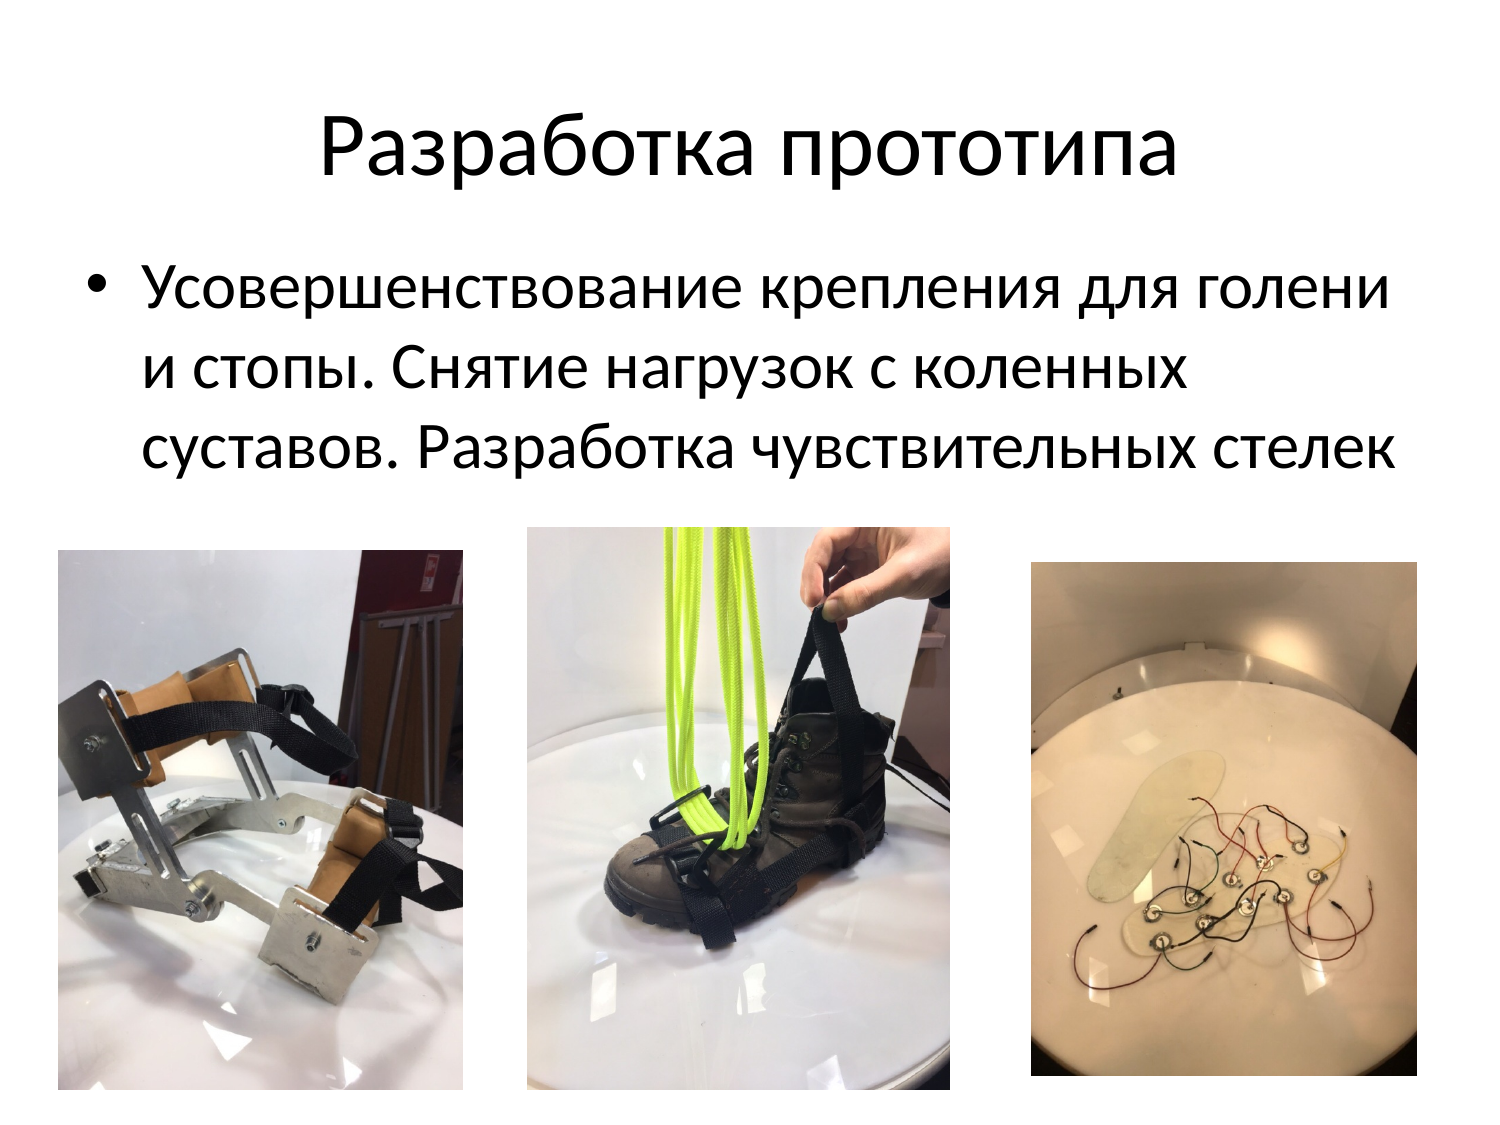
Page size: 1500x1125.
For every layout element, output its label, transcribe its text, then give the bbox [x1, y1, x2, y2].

list Усовершенствование крепления для голени и стопы. Снятие нагрузок с коленных суставов. Разработка чувствительных стелек [70, 234, 1421, 977]
picture [58, 550, 464, 1091]
title Разработка прототипа [75, 45, 1425, 233]
picture [527, 527, 950, 1091]
picture [1030, 562, 1417, 1077]
